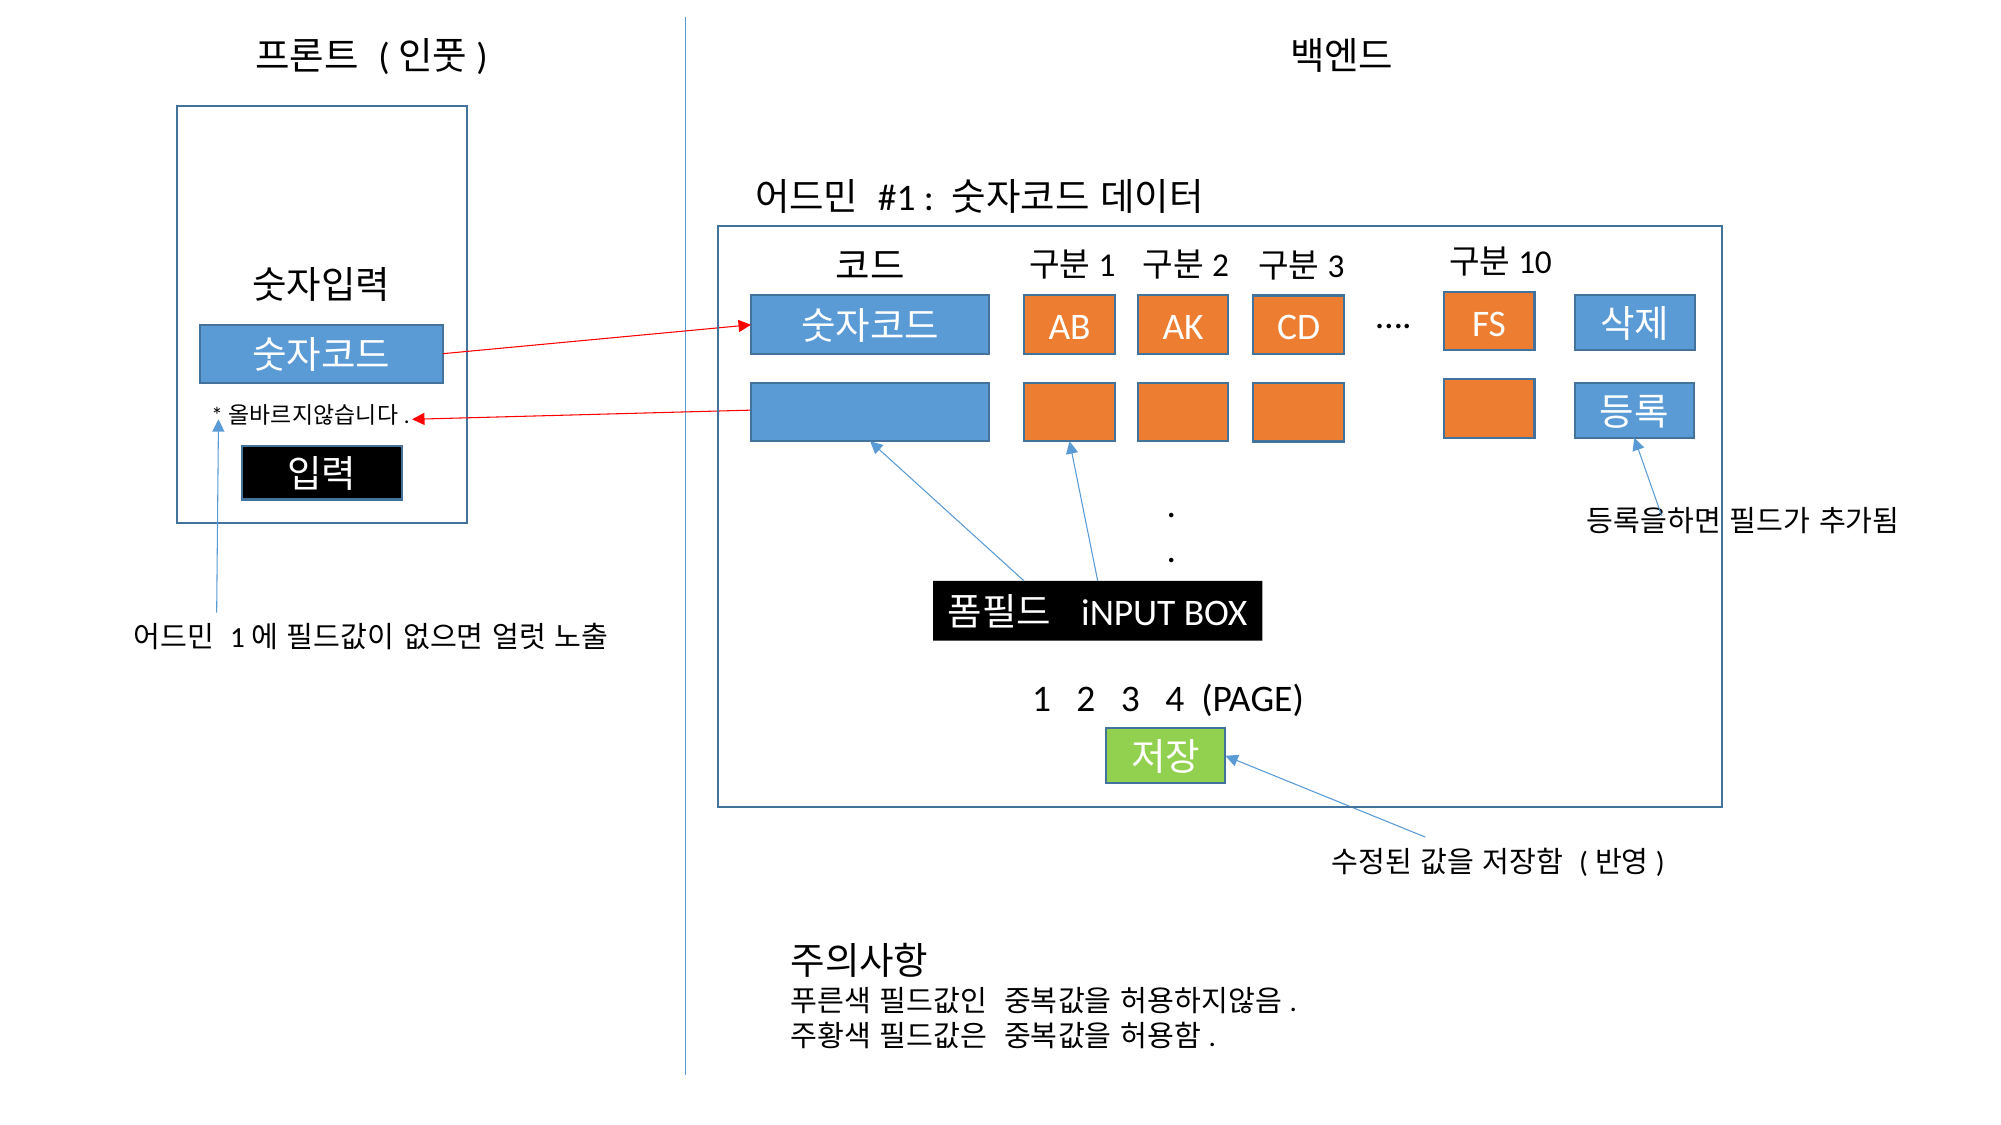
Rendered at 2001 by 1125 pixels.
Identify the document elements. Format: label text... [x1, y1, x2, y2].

text_box 입력 [241, 445, 403, 501]
text_box 숫자코드 [199, 324, 444, 384]
text_box 숫자입력 [237, 253, 406, 314]
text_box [412, 409, 762, 420]
text_box 주의사항 푸른색 필드값인 중복값을 허용하지않음. 주황색 필드값은 중복값을 허용함. [775, 929, 1313, 1060]
text_box *올바르지않습니다. [196, 393, 425, 436]
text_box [1069, 441, 1098, 581]
text_box 등록을하면 필드가 추가됨 [1723, 495, 1916, 545]
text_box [870, 441, 1025, 581]
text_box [1225, 755, 1426, 838]
text_box 어드민 #1 : 숫자코드 데이터 [740, 165, 1219, 225]
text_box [1634, 437, 1662, 516]
text_box [176, 105, 468, 524]
text_box 수정된 값을 저장함 (반영) [1316, 835, 1680, 886]
text_box 백엔드 [1275, 24, 1409, 85]
text_box [717, 225, 1723, 808]
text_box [442, 324, 751, 354]
text_box 어드민 1에 필드값이 없으면 얼럿 노출 [118, 610, 624, 661]
text_box 프론트 (인풋) [240, 24, 511, 85]
